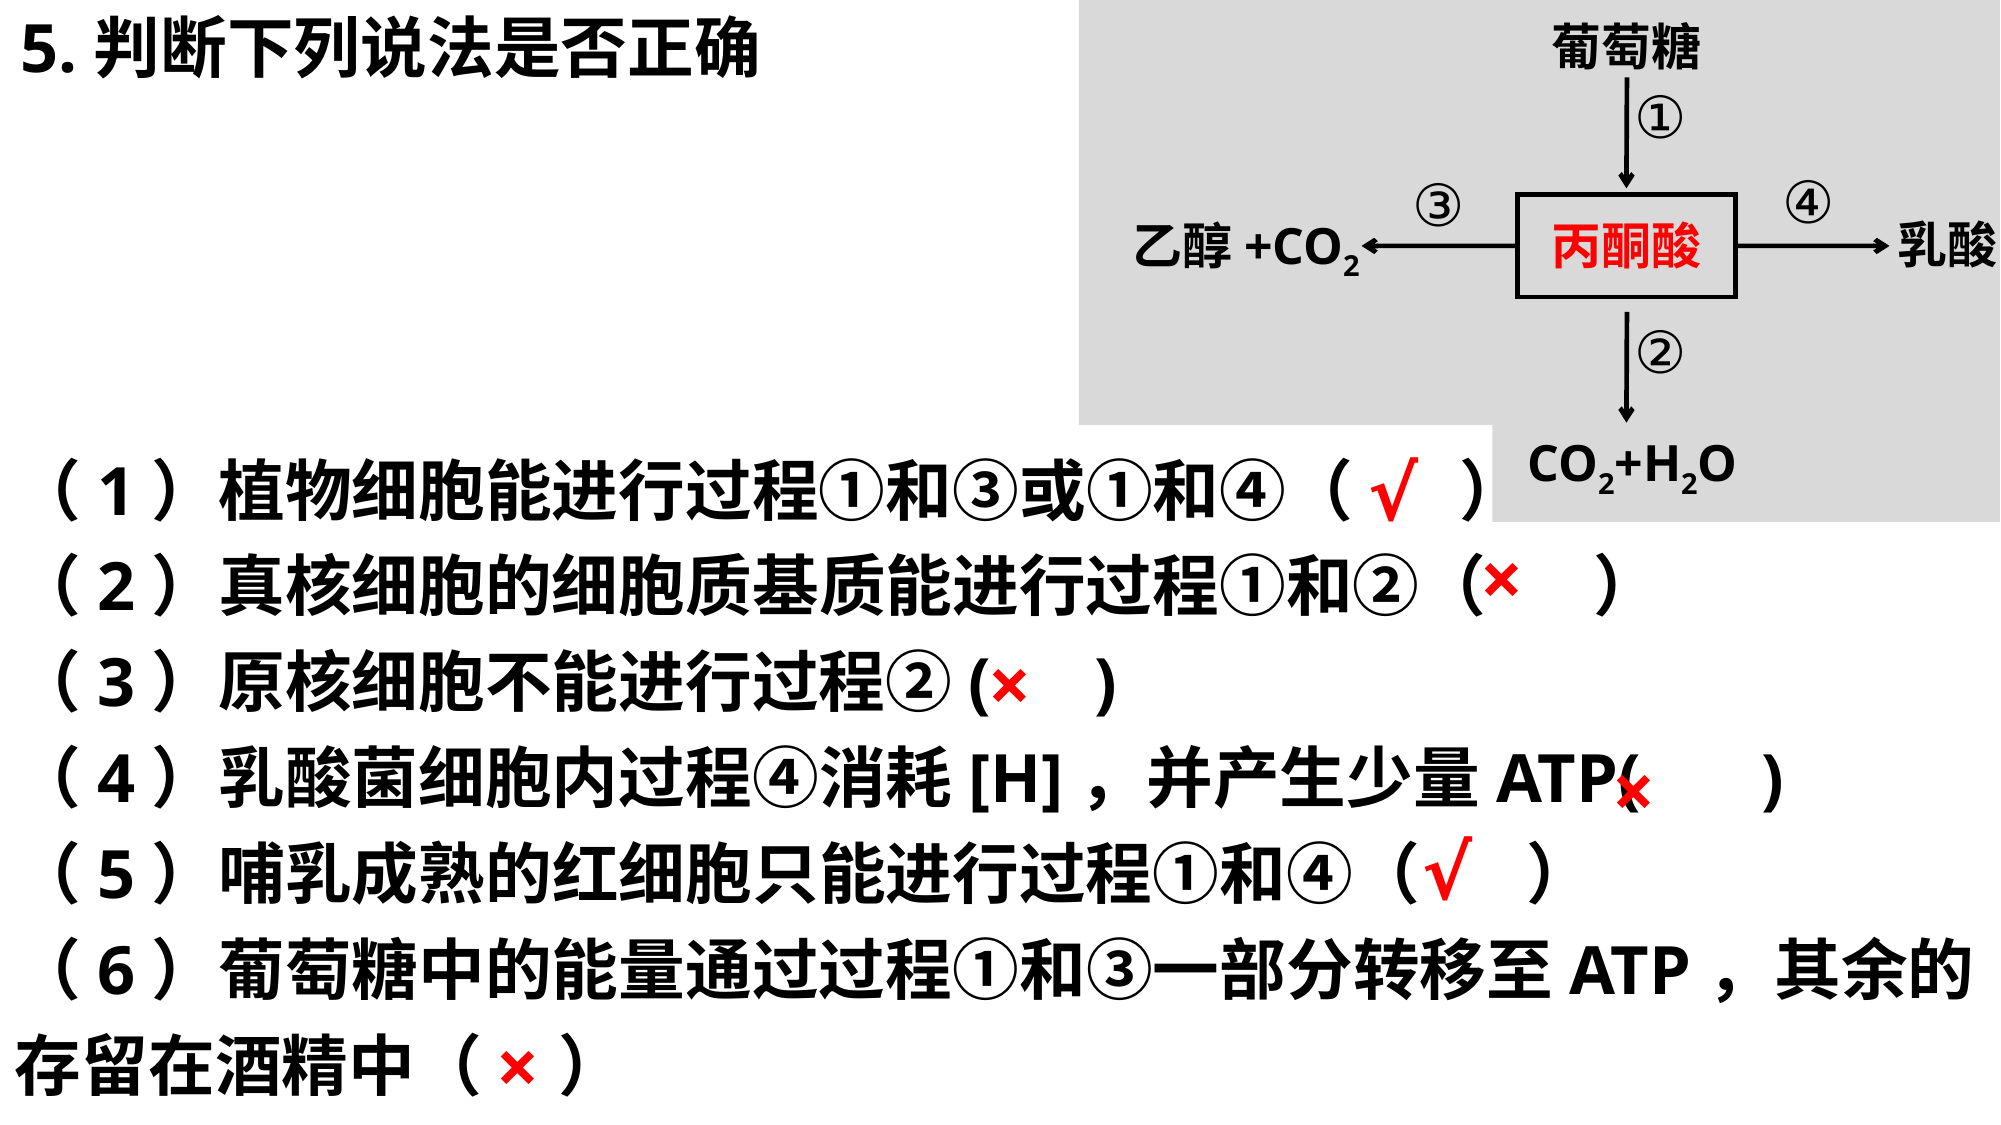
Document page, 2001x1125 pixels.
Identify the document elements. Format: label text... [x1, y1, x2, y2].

text_box × [1597, 736, 1709, 841]
text_box × [973, 630, 1085, 735]
text_box × [481, 1012, 593, 1117]
text_box 5.判断下列说法是否正确 [5, 0, 927, 93]
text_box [1117, 8, 2000, 500]
text_box √ [1353, 500, 1466, 543]
text_box [1078, 0, 2000, 424]
text_box √ [1407, 817, 1520, 922]
text_box × [1465, 524, 1578, 629]
text_box （1）植物细胞能进行过程①和③或①和④（ ） （2）真核细胞的细胞质基质能进行过程①和②（ ） （3）原核细胞不能进行过程②( ) （4）乳酸菌细胞内过程④消耗[H]，并产生少量ATP( ) （5）哺乳成熟的红细胞只能进行过程①和④（ ） （6）葡萄糖中的能量通过过程①和③一部分转移至ATP，其余的存留在酒精中（ ） [0, 424, 2000, 1112]
